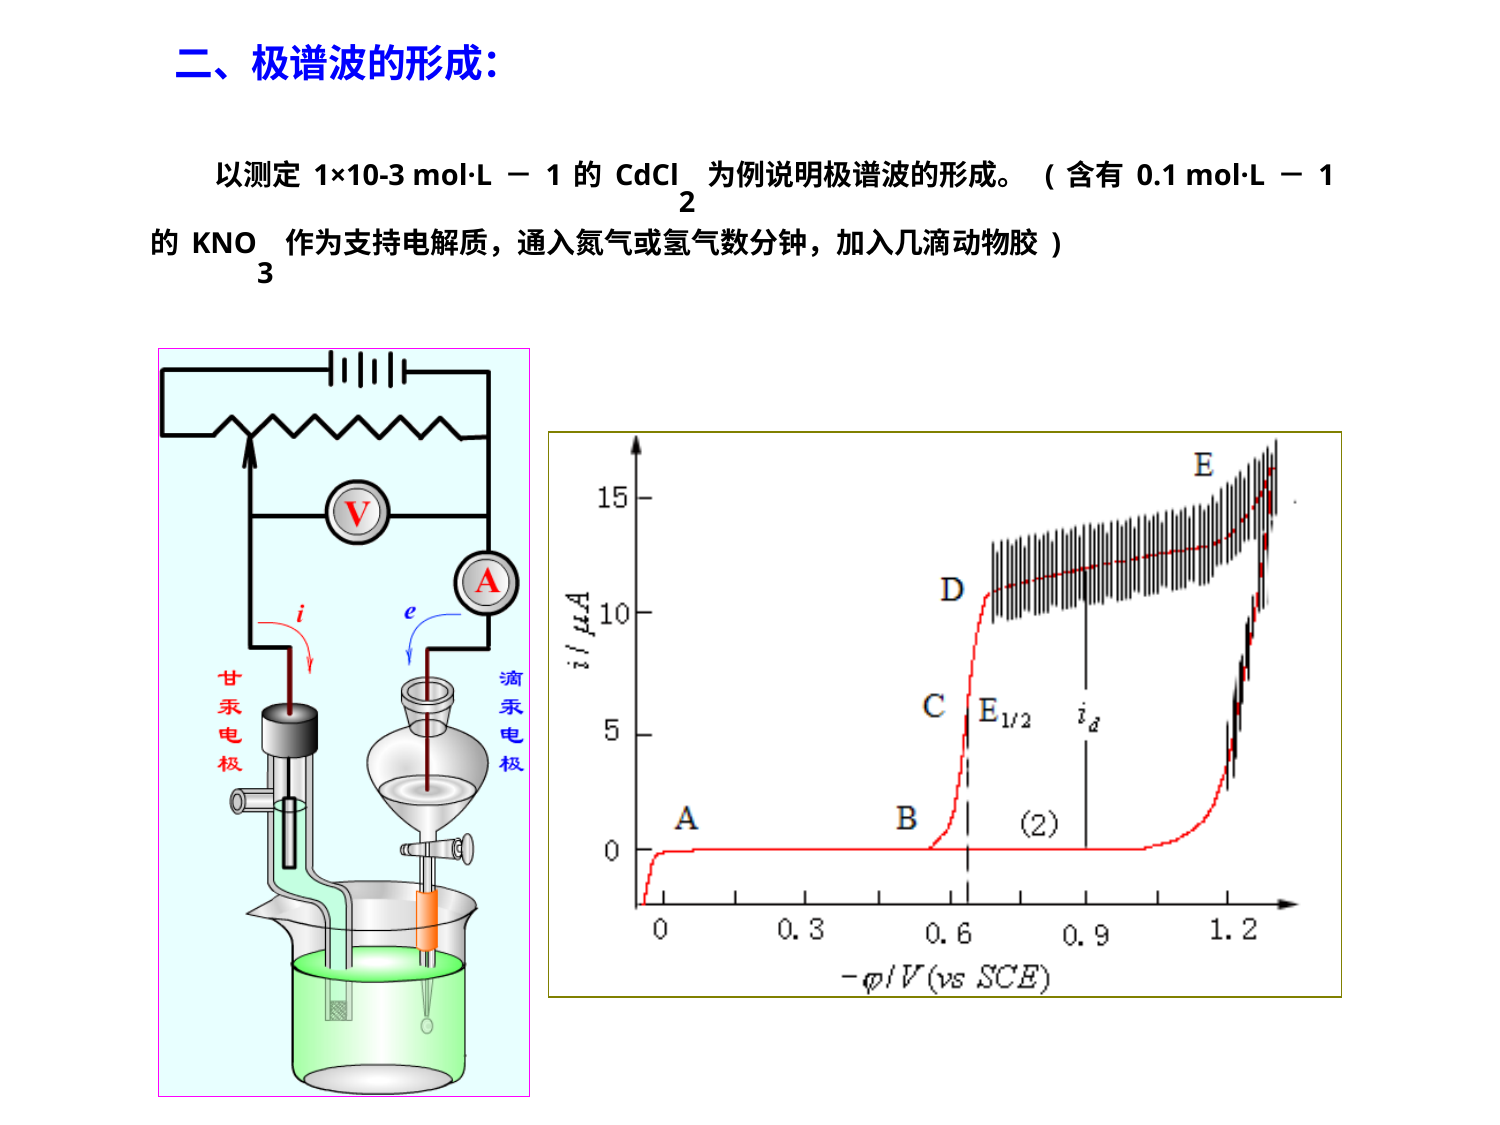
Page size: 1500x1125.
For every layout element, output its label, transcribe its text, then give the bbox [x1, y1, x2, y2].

text_box 以测定1×10-3 mol·L－1的CdCl2为例说明极谱波的形成。 (含有0.1 mol·L－1的KNO3作为支持电解质，通入氮气或氢气数分钟，加入几滴动物胶) [135, 142, 1388, 297]
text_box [159, 349, 530, 1097]
picture [548, 432, 1341, 997]
text_box 二、极谱波的形成： [159, 30, 975, 119]
